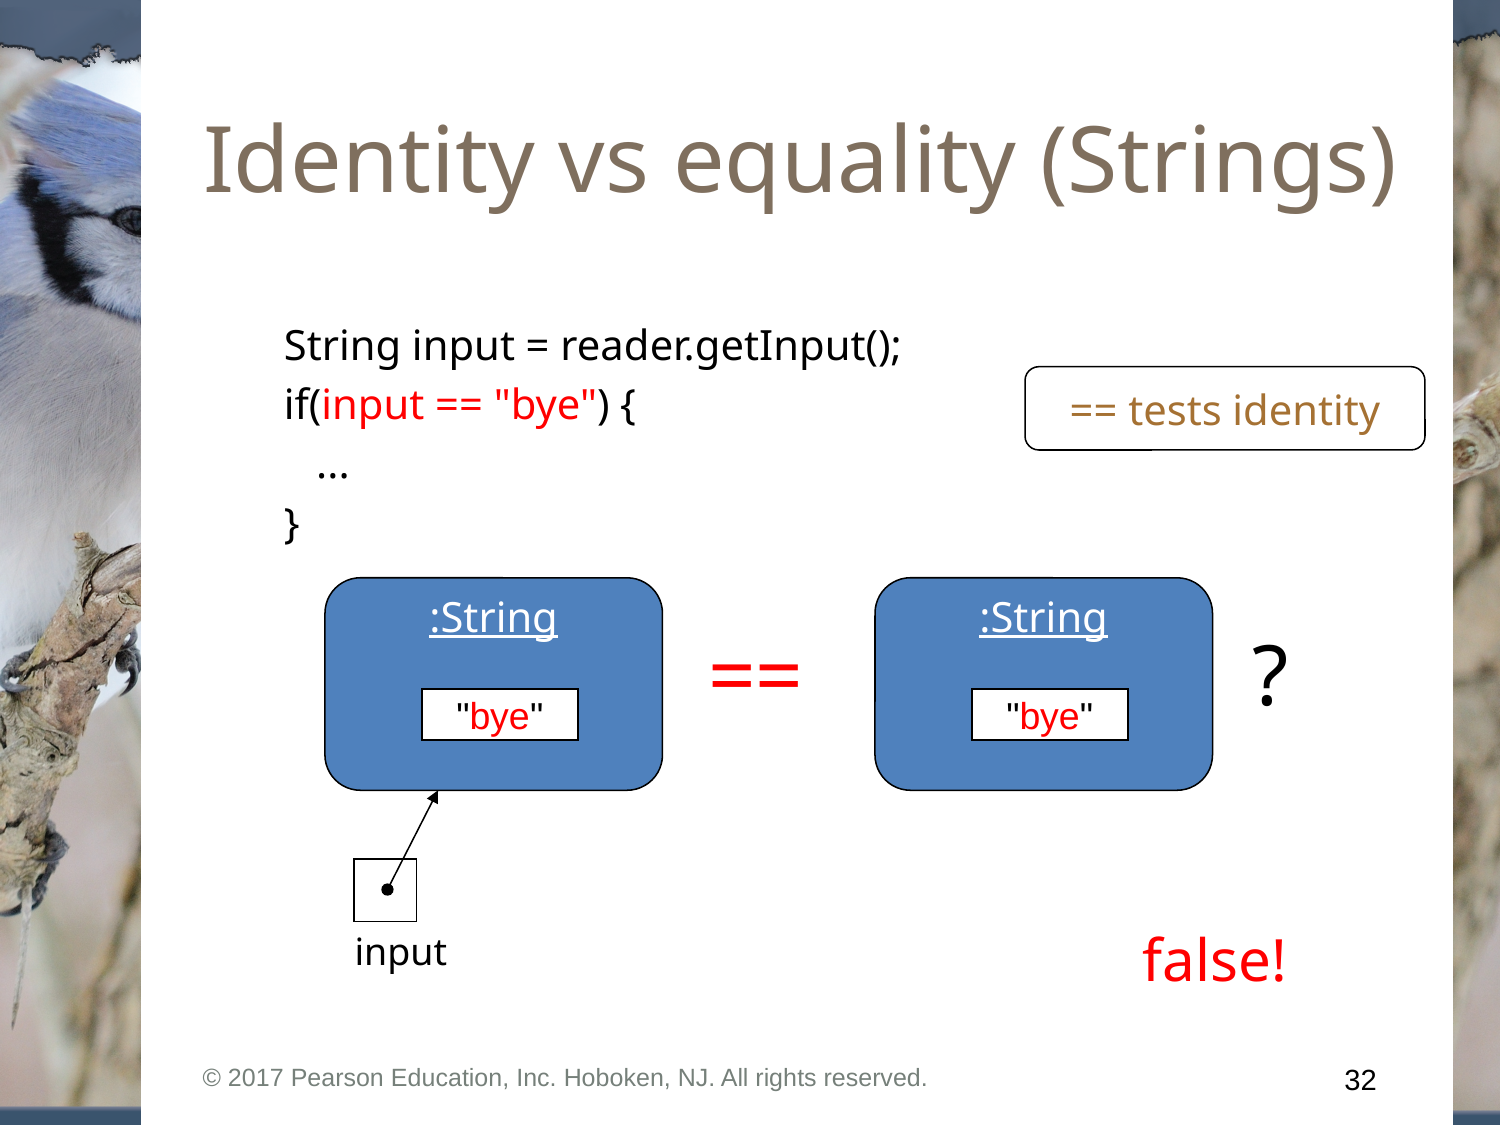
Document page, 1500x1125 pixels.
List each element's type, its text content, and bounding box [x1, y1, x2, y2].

text_box ? [1245, 622, 1296, 723]
text_box [402, 790, 439, 859]
text_box [324, 655, 663, 791]
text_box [1024, 366, 1426, 451]
picture [1453, 0, 1500, 1125]
footer © 2017 Pearson Education, Inc. Hoboken, NJ. All rights reserved. [187, 1054, 1325, 1105]
title Identity vs equality (Strings) [162, 62, 1438, 250]
text_box :String [875, 590, 1213, 655]
text_box String input = reader.getInput(); if(input == "bye") { ... } [277, 318, 909, 547]
text_box [874, 655, 1213, 791]
text_box false! [1136, 922, 1294, 993]
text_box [421, 688, 579, 741]
text_box == [701, 622, 811, 723]
text_box [333, 577, 654, 590]
picture [0, 0, 141, 1125]
text_box [354, 859, 417, 922]
text_box [883, 577, 1204, 590]
text_box :String [324, 590, 663, 655]
text_box input [348, 927, 455, 973]
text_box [971, 688, 1129, 741]
